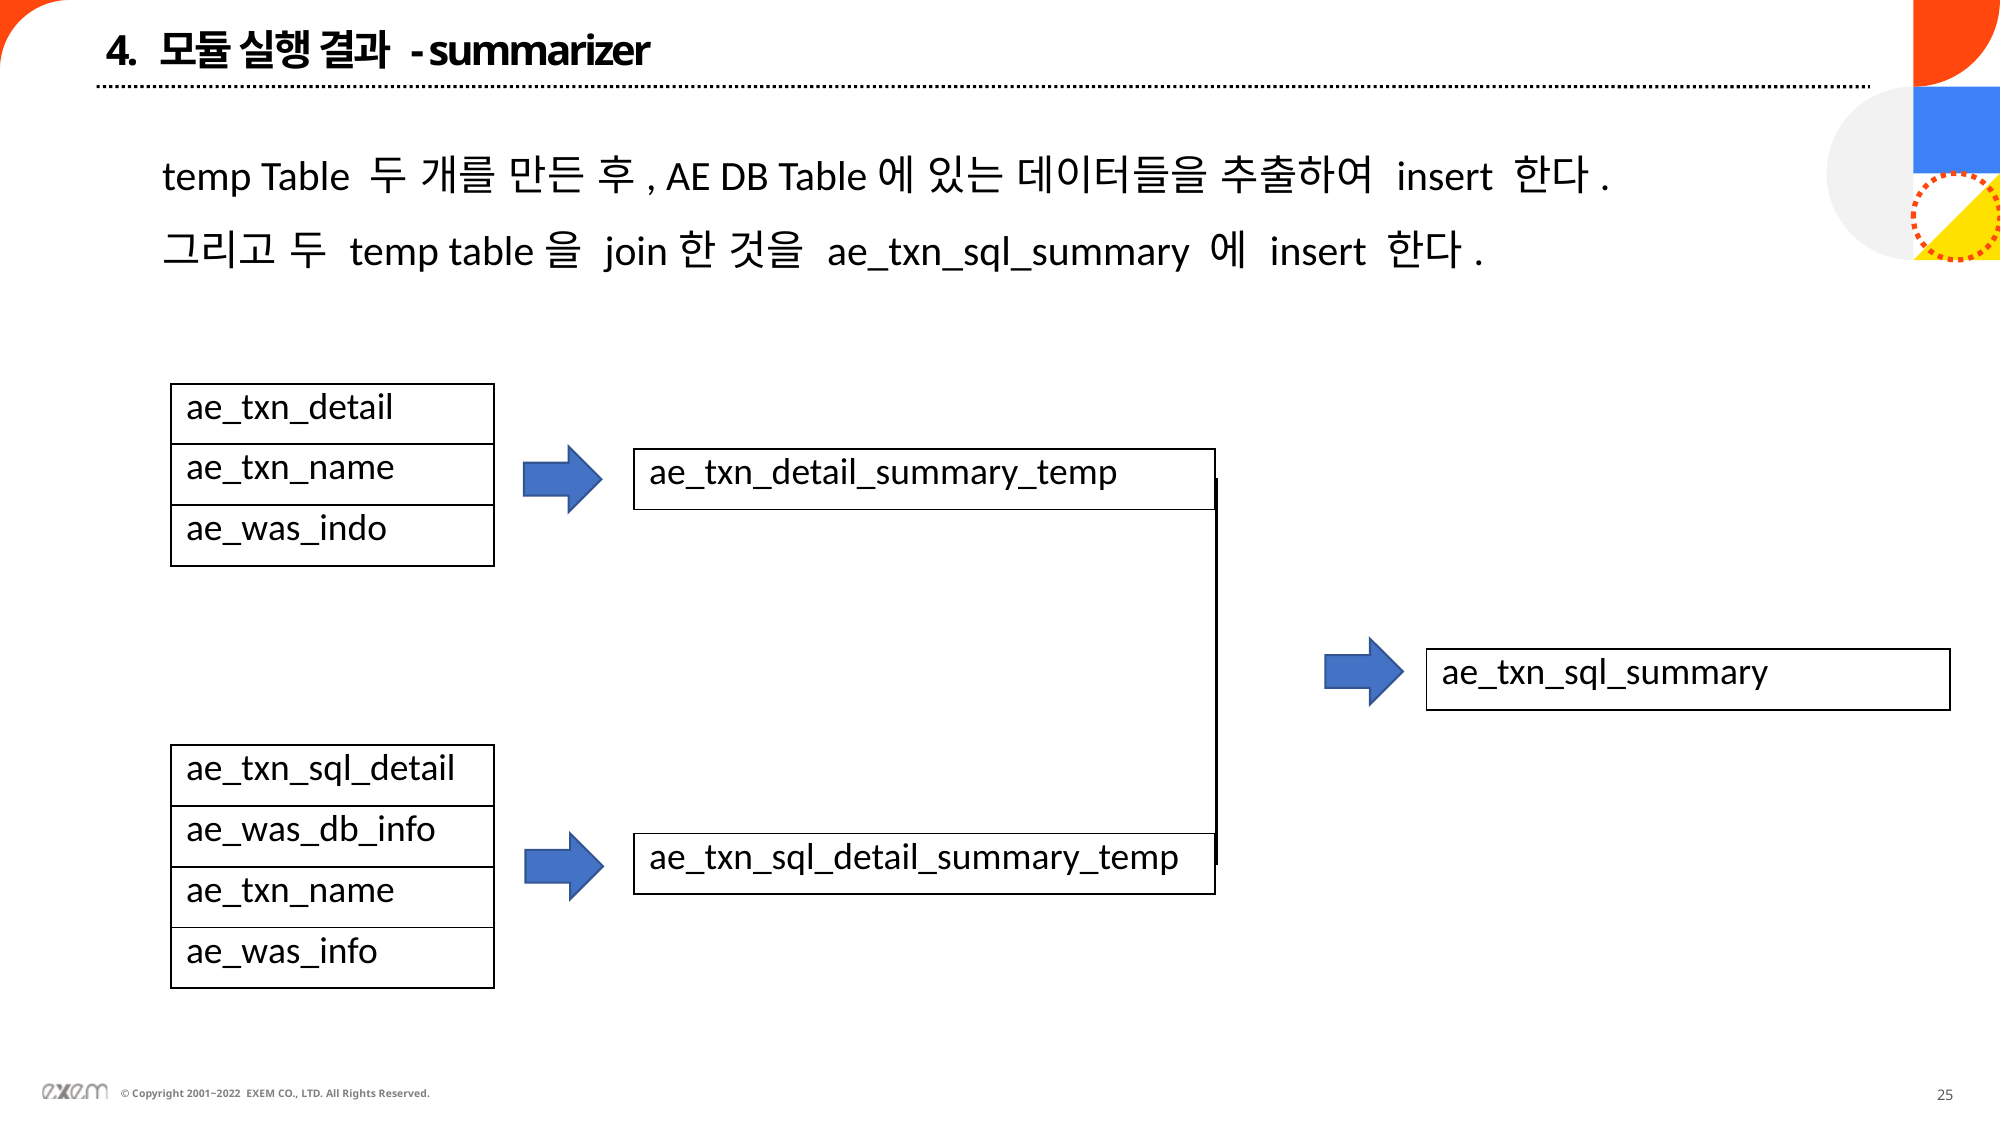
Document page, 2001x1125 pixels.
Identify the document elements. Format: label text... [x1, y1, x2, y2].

text_box [522, 443, 603, 515]
table_header ae_txn_sql_detail [172, 746, 493, 805]
table_header ae_txn_sql_detail_summary_temp [635, 834, 1214, 893]
table_cell ae_was_info [172, 928, 493, 987]
table_cell ae_txn_name [172, 445, 493, 504]
text_box [524, 831, 605, 902]
text_box temp Table 두 개를 만든 후, AE DB Table에 있는 데이터들을 추출하여 insert 한다. 그리고 두 temp table을 join한 것을 ae_txn_sql_summary 에 insert 한다. [147, 116, 1626, 281]
table_header ae_txn_detail_summary_temp [635, 450, 1214, 509]
list 4. 모듈 실행 결과 - summarizer [90, 0, 1215, 117]
table_cell ae_was_db_info [172, 807, 493, 866]
table_cell ae_was_indo [172, 506, 493, 565]
table_header ae_txn_detail [172, 385, 493, 443]
text_box [1324, 636, 1405, 707]
table_header ae_txn_sql_summary [1427, 650, 1949, 709]
table_cell ae_txn_name [172, 868, 493, 927]
